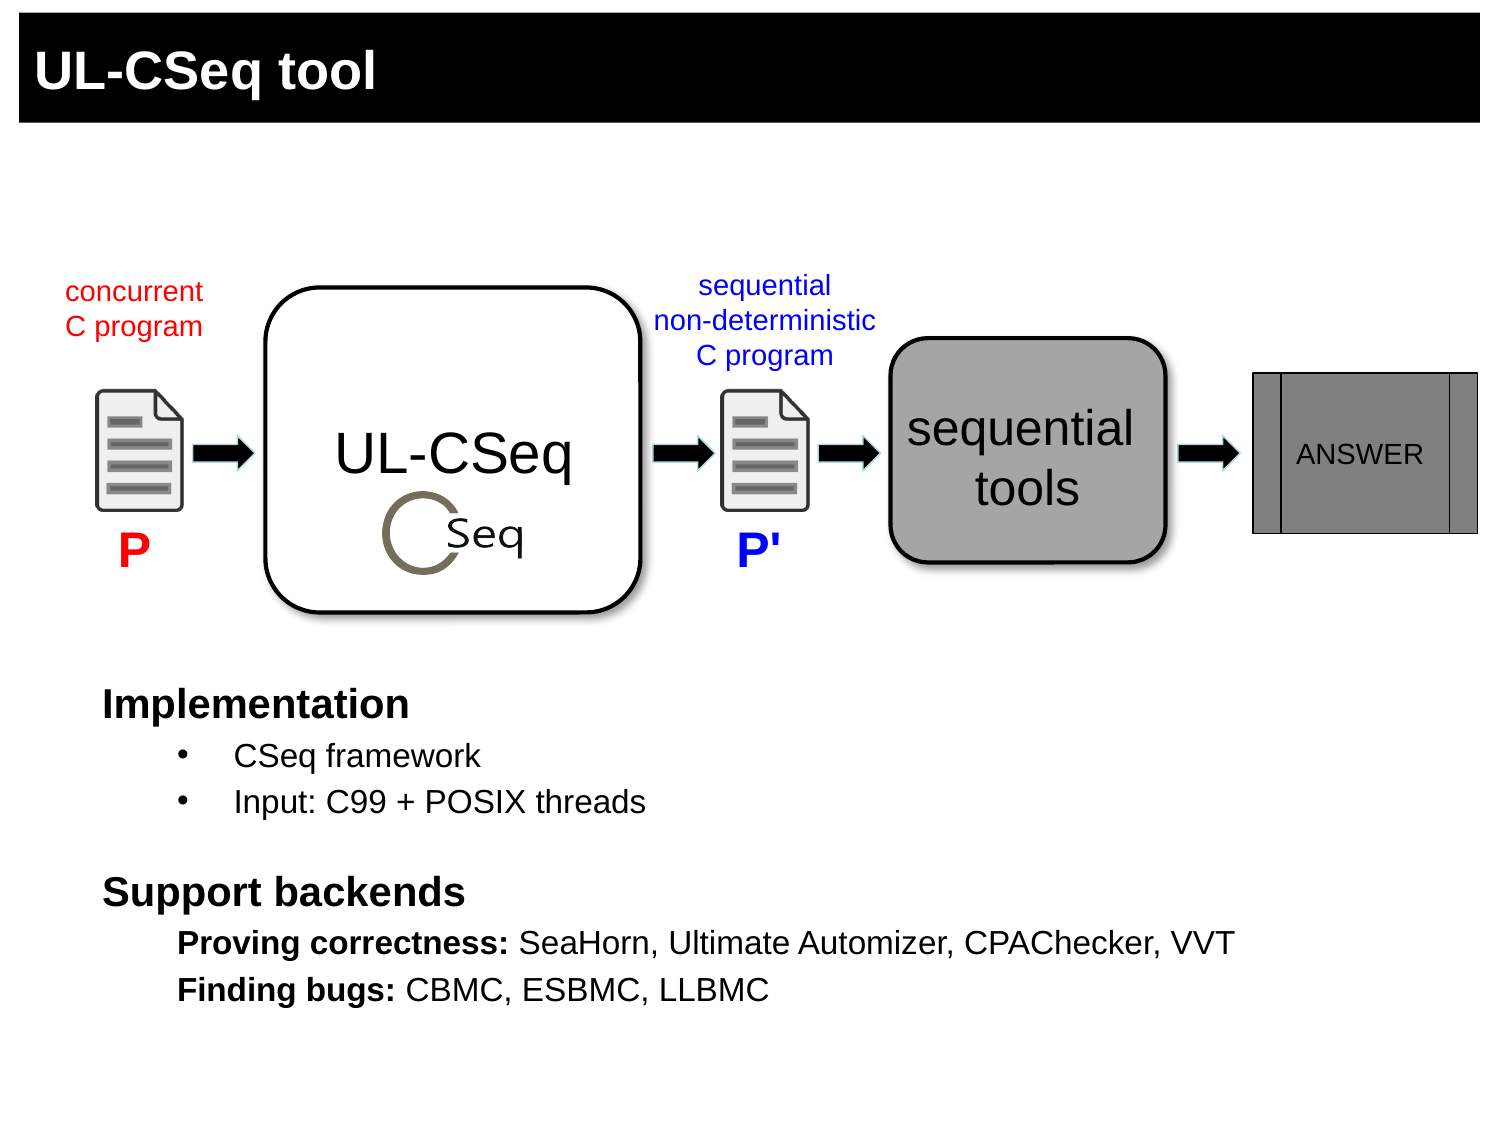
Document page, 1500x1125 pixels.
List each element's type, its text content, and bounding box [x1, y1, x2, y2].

text_box P [50, 519, 205, 589]
picture [26, 387, 252, 512]
text_box P' [664, 519, 854, 589]
text_box Support backends Proving correctness: SeaHorn, Ultimate Automizer, CPAChecker, VVT Finding bugs: CBMC, ESBMC, LLBMC [87, 857, 1445, 1046]
text_box [890, 338, 1166, 536]
text_box Implementation CSeq framework Input: C99 + POSIX threads [87, 669, 1465, 858]
text_box ANSWER [1252, 373, 1478, 534]
text_box sequential tools [891, 388, 1164, 555]
text_box sequential non-deterministic C program [629, 249, 901, 388]
title UL-CSeq tool [19, 12, 1480, 123]
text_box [265, 287, 641, 613]
text_box [1177, 435, 1241, 471]
text_box [905, 555, 1151, 563]
picture [652, 387, 878, 512]
text_box concurrent C program [15, 250, 253, 365]
picture [382, 491, 523, 575]
